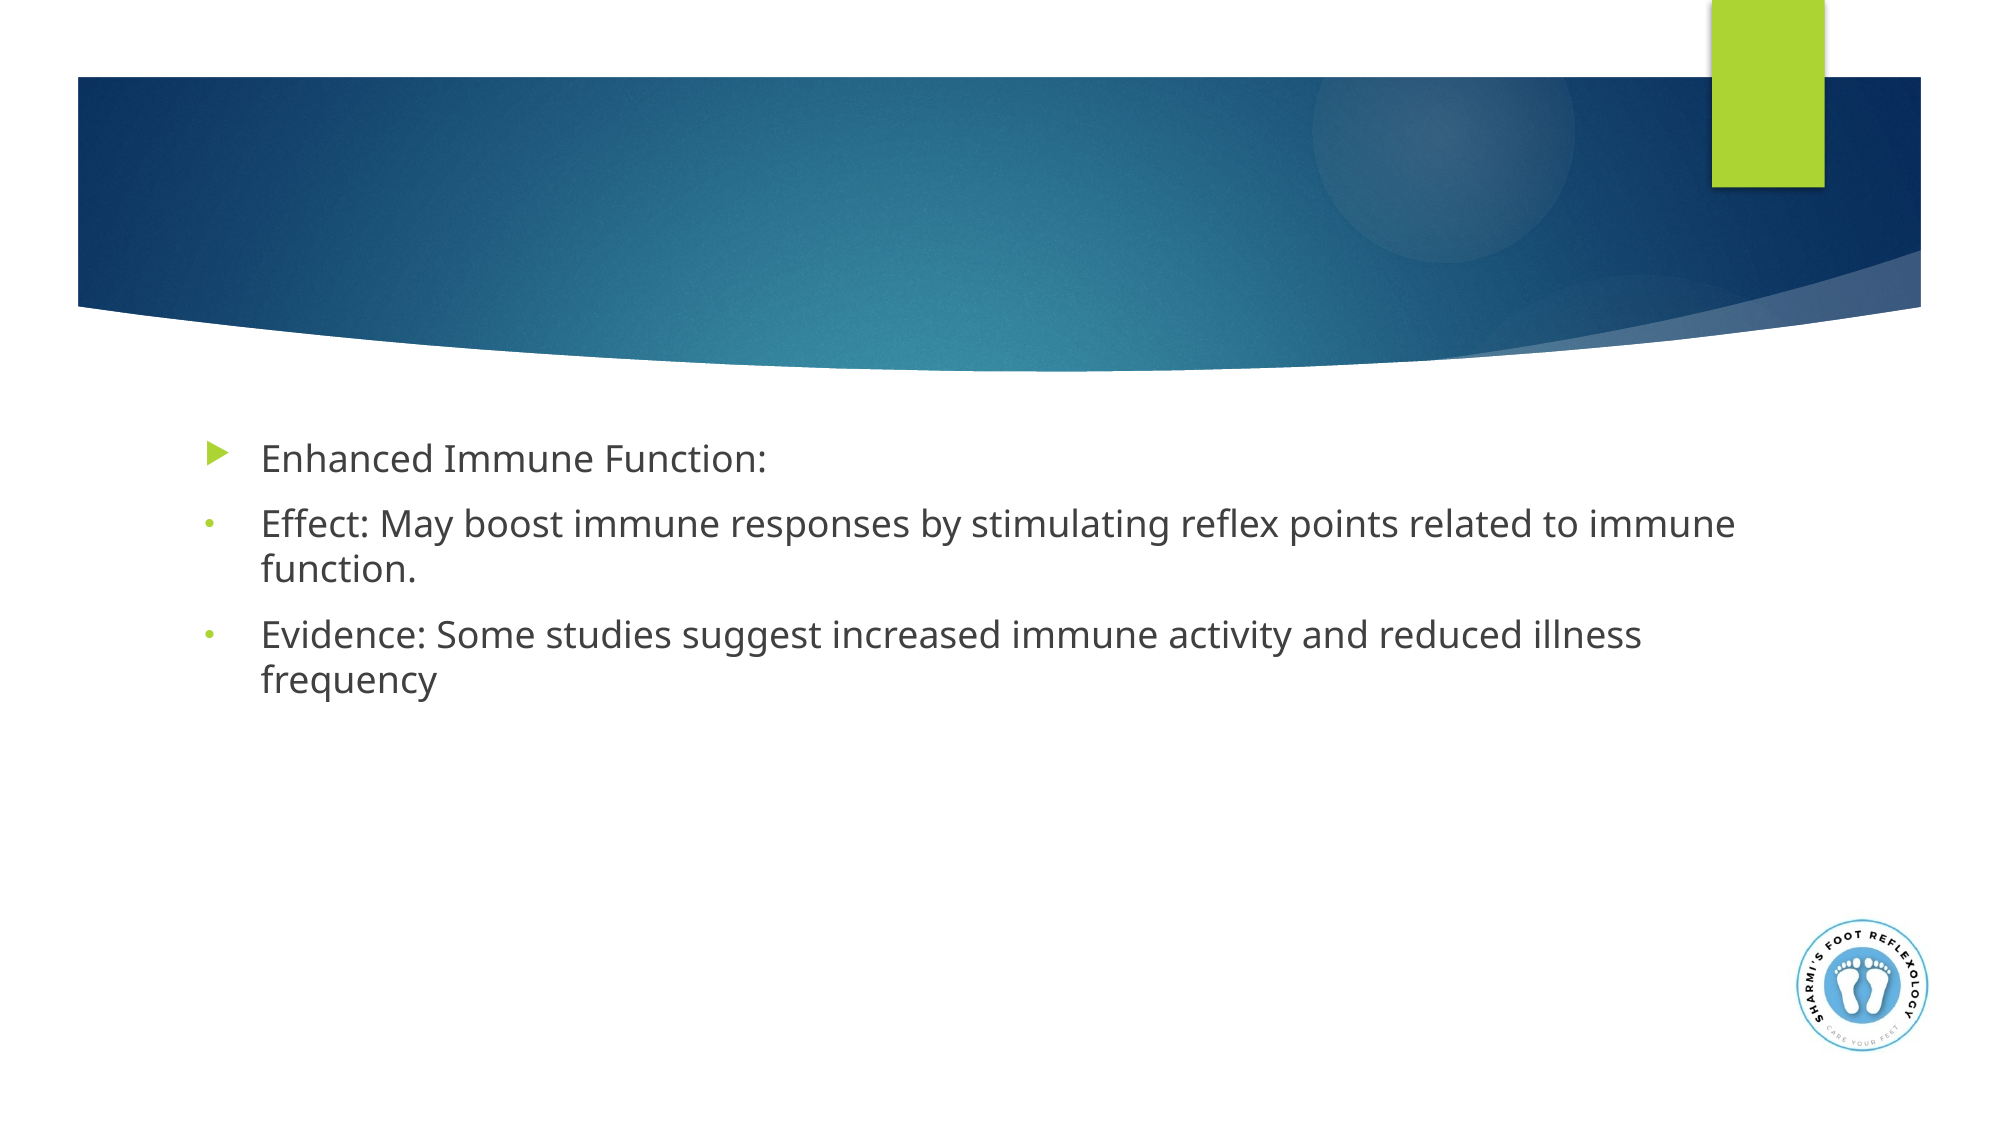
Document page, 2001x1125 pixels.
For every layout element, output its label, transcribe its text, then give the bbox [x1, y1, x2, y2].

picture [1787, 910, 1937, 1060]
list Enhanced Immune Function: Effect: May boost immune responses by stimulating reflex points related to immune function. Evidence: Some studies suggest increased immune activity and reduced illness frequency [189, 427, 1833, 988]
